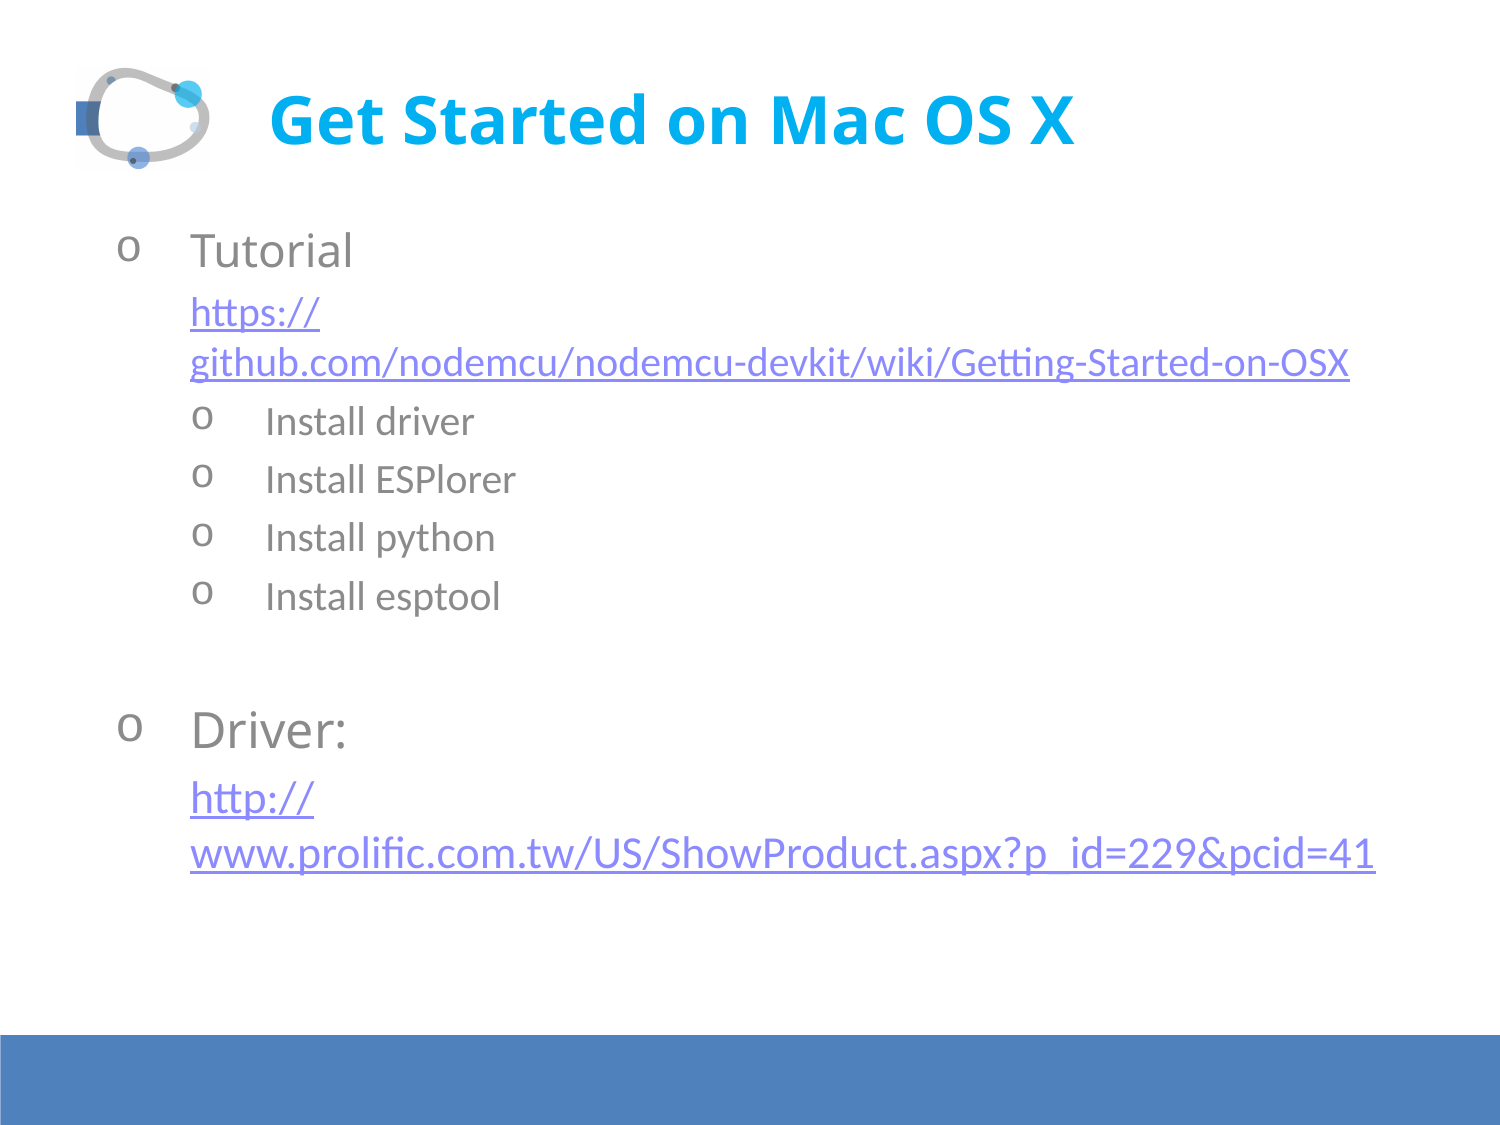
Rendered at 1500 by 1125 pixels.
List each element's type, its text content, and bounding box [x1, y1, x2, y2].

text_box Get Started on Mac OS X [253, 54, 1446, 182]
text_box [0, 1033, 1500, 1125]
text_box Tutorial https://github.com/nodemcu/nodemcu-devkit/wiki/Getting-Started-on-OSX Install driver Install ESPlorer Install python Install esptool Driver: http://www.prolific.com.tw/US/ShowProduct.aspx?p_id=229&pcid=41 [100, 213, 1427, 1035]
picture [76, 66, 210, 170]
